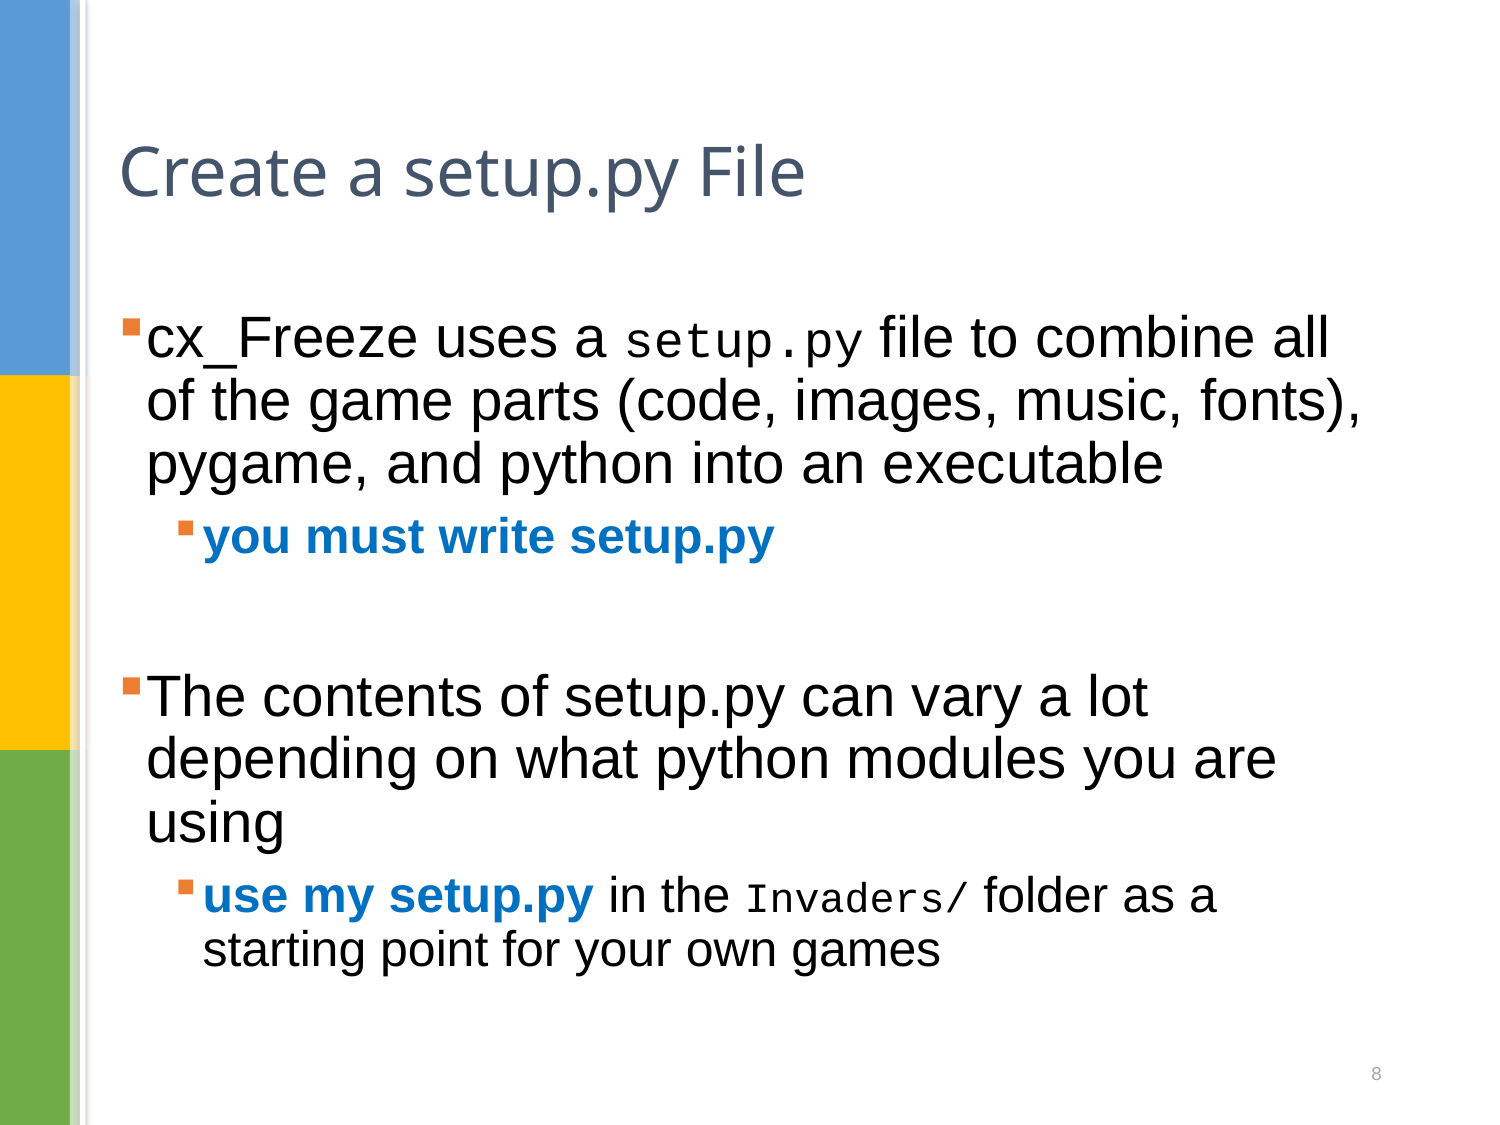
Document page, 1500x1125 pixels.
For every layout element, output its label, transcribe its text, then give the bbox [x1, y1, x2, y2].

title Create a setup.py File [103, 59, 1397, 278]
slide_number 8 [993, 1042, 1397, 1103]
list cx_Freeze uses a setup.py file to combine all of the game parts (code, images, music, fonts), pygame, and python into an executable you must write setup.py The contents of setup.py can vary a lot depending on what python modules you are using use my setup.py in the Invaders/ folder as a starting point for your own games [103, 299, 1397, 1014]
